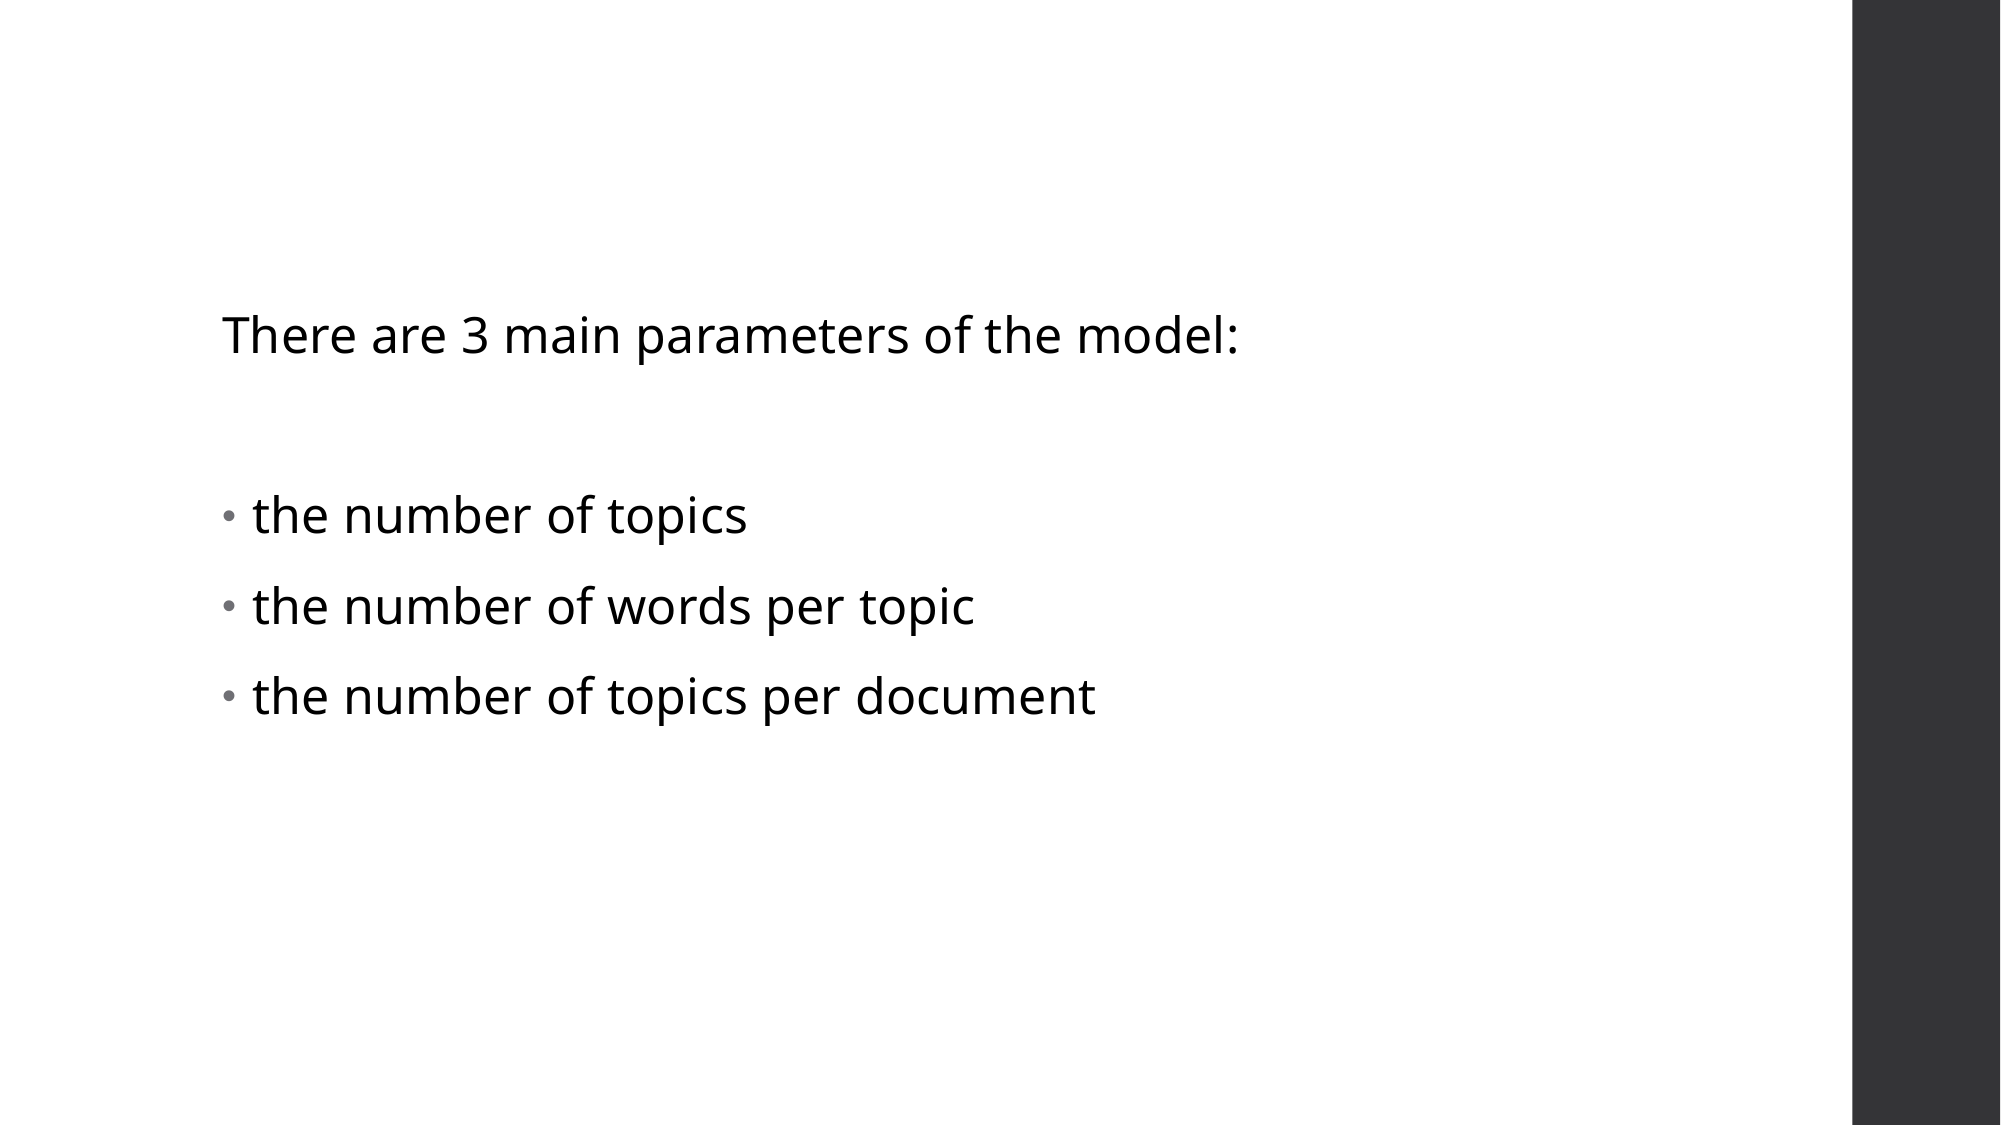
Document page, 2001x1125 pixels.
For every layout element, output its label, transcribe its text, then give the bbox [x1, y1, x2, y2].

list There are 3 main parameters of the model: the number of topics the number of words per topic the number of topics per document [206, 299, 1617, 1014]
